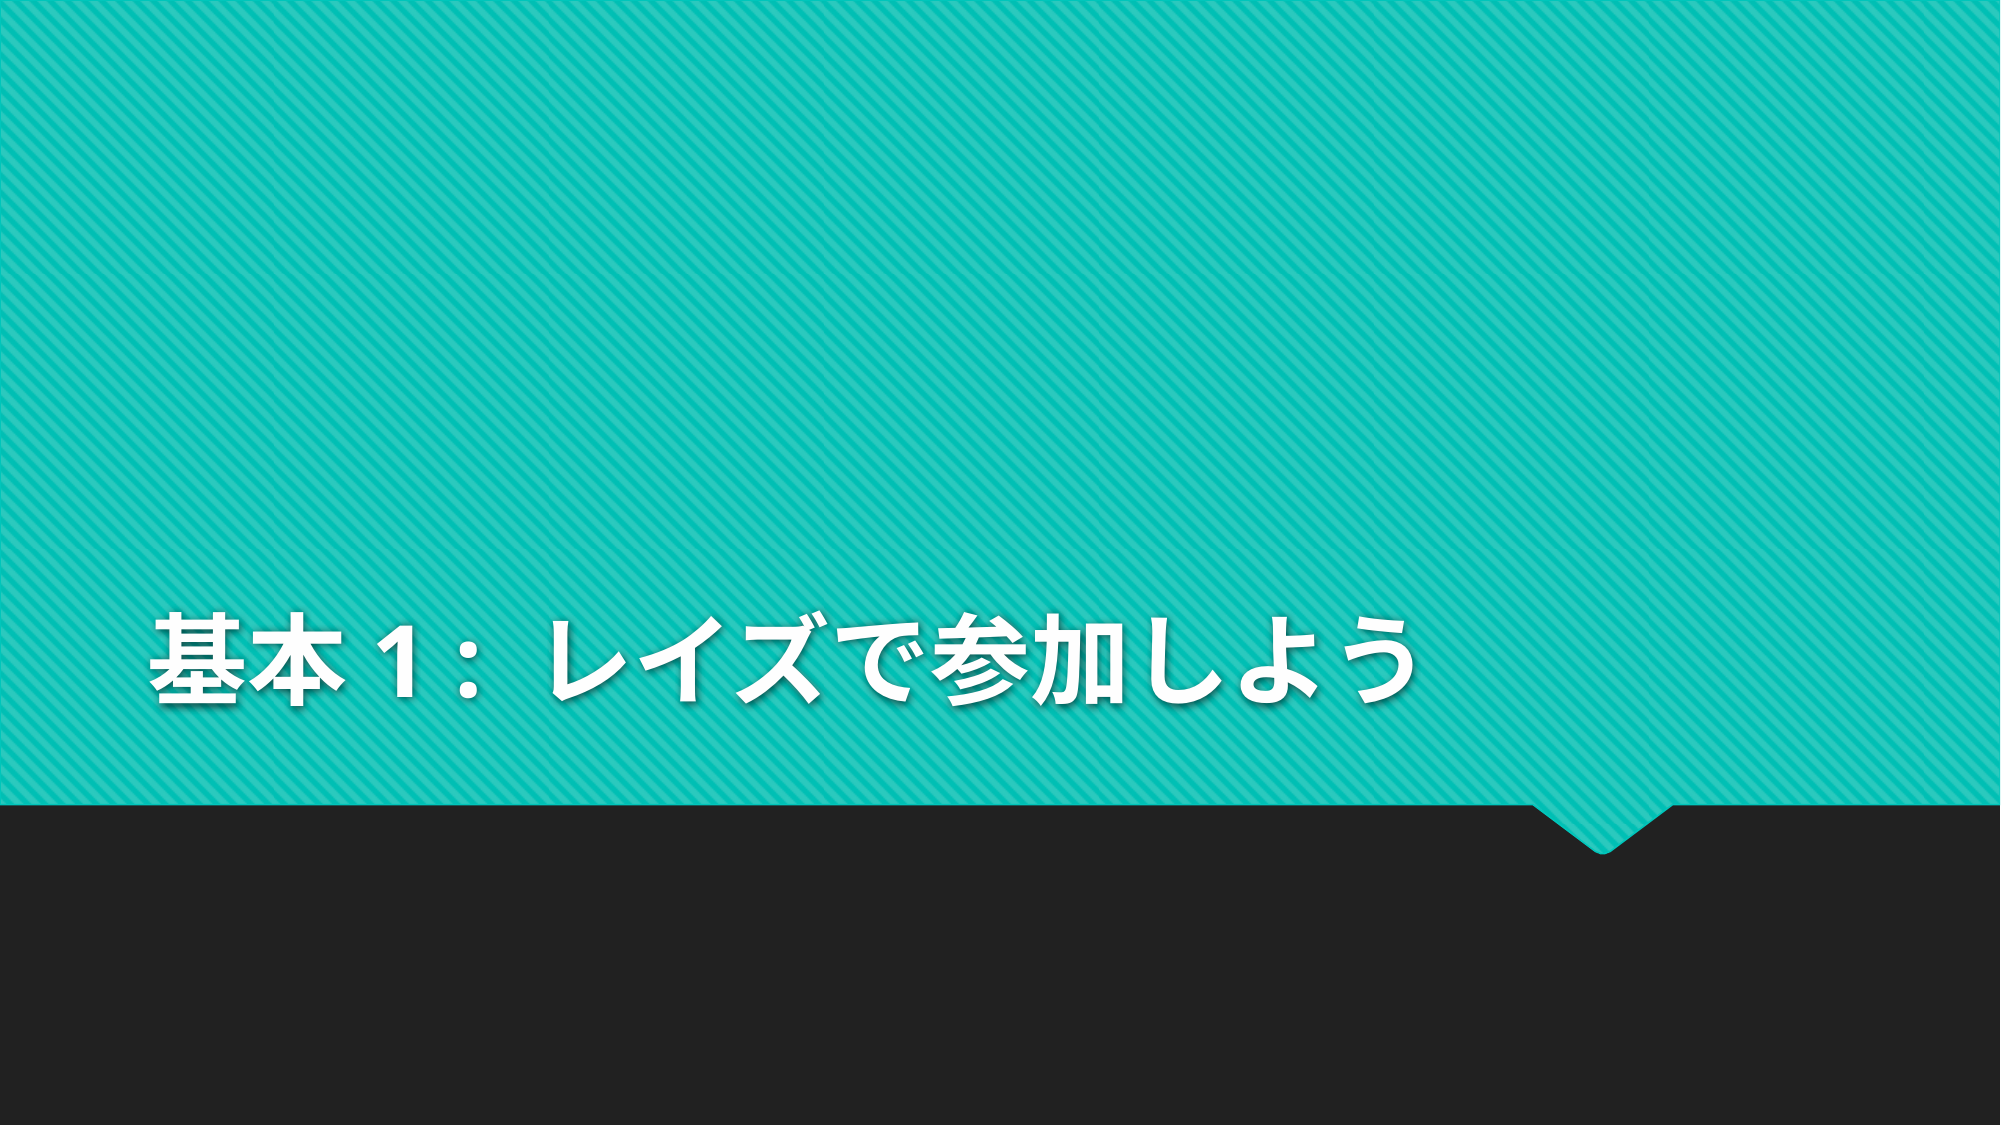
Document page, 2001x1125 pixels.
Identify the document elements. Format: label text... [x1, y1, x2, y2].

title 基本1 : レイズで参加しよう [132, 484, 1866, 726]
